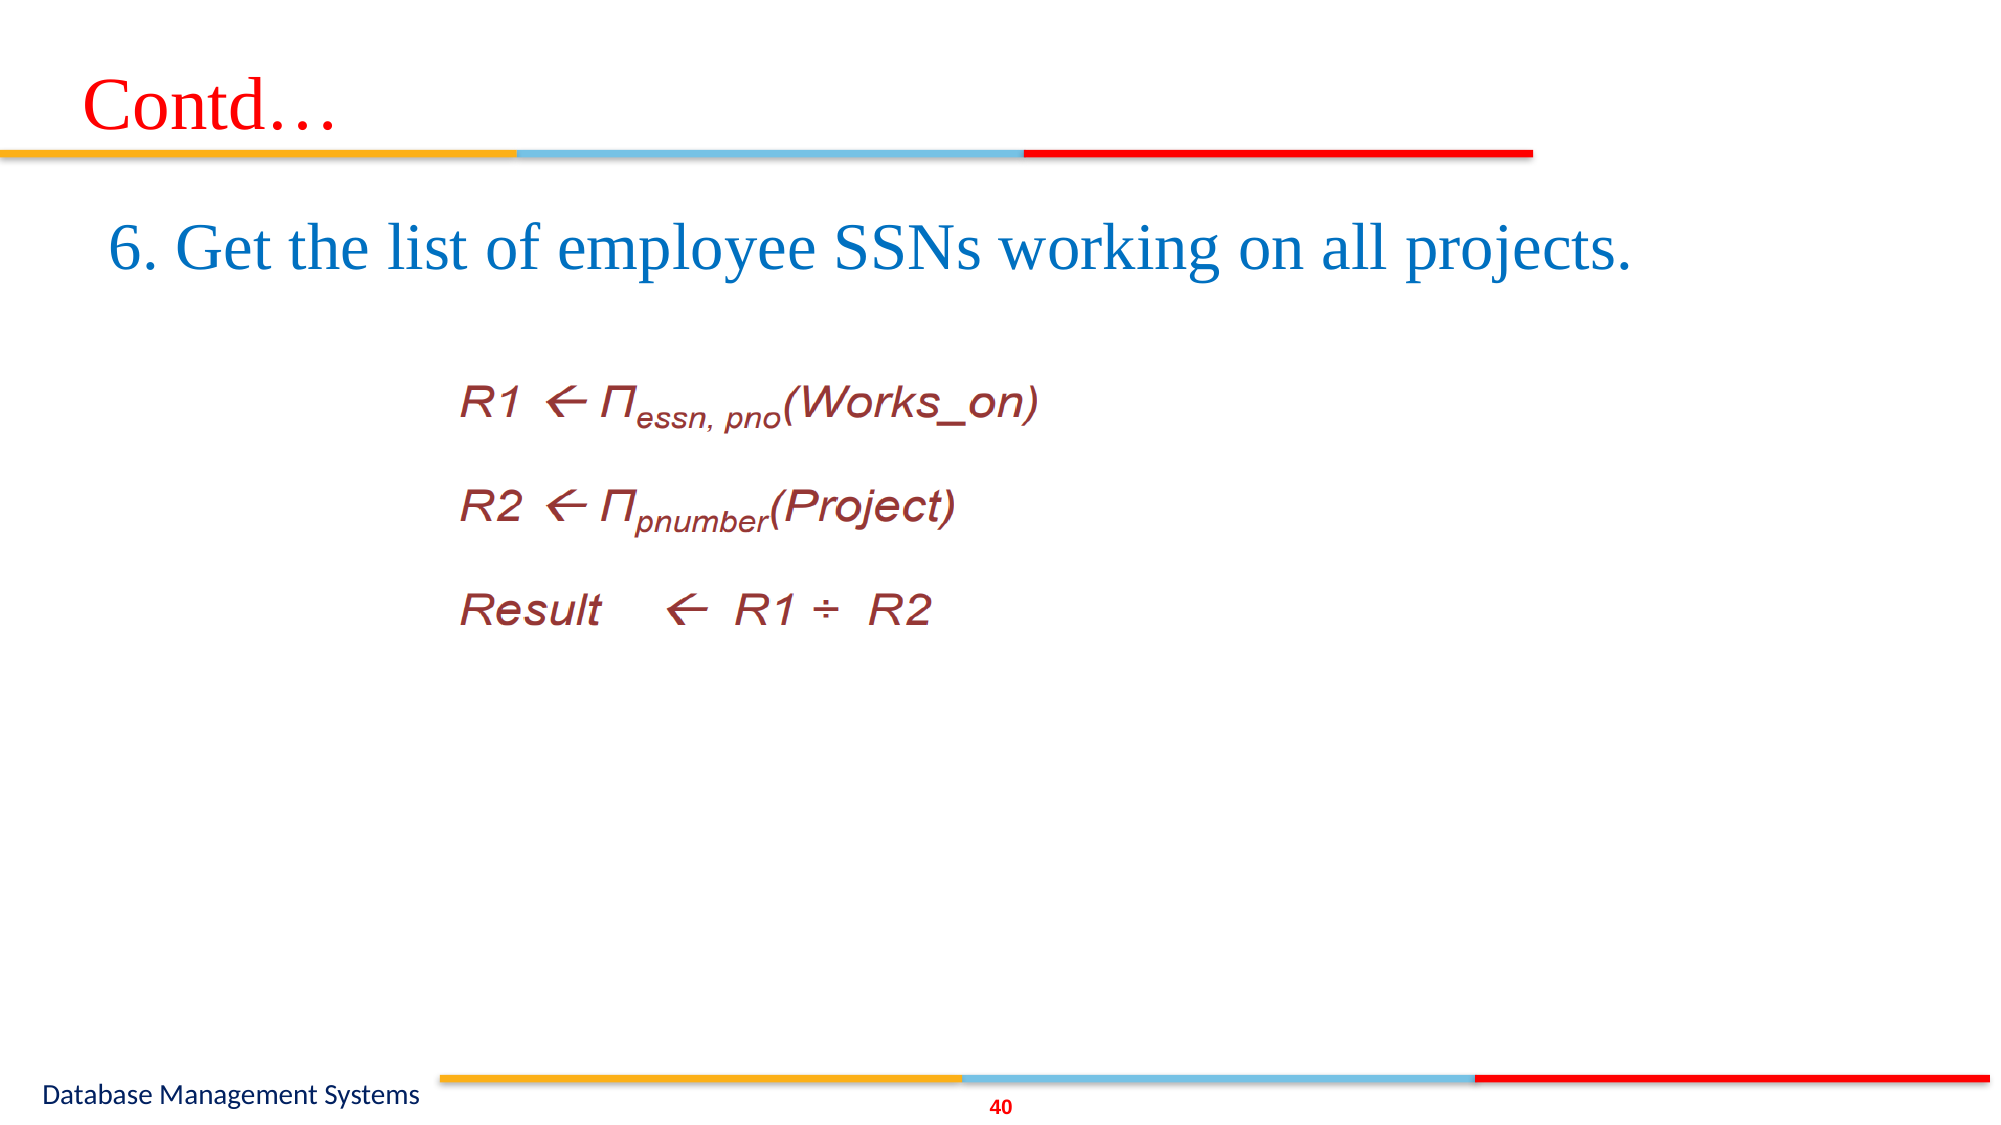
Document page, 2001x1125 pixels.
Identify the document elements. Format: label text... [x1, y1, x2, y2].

text_box 6. Get the list of employee SSNs working on all projects. [94, 195, 1797, 290]
text_box Contd… [67, 64, 1418, 134]
picture [413, 352, 1072, 667]
